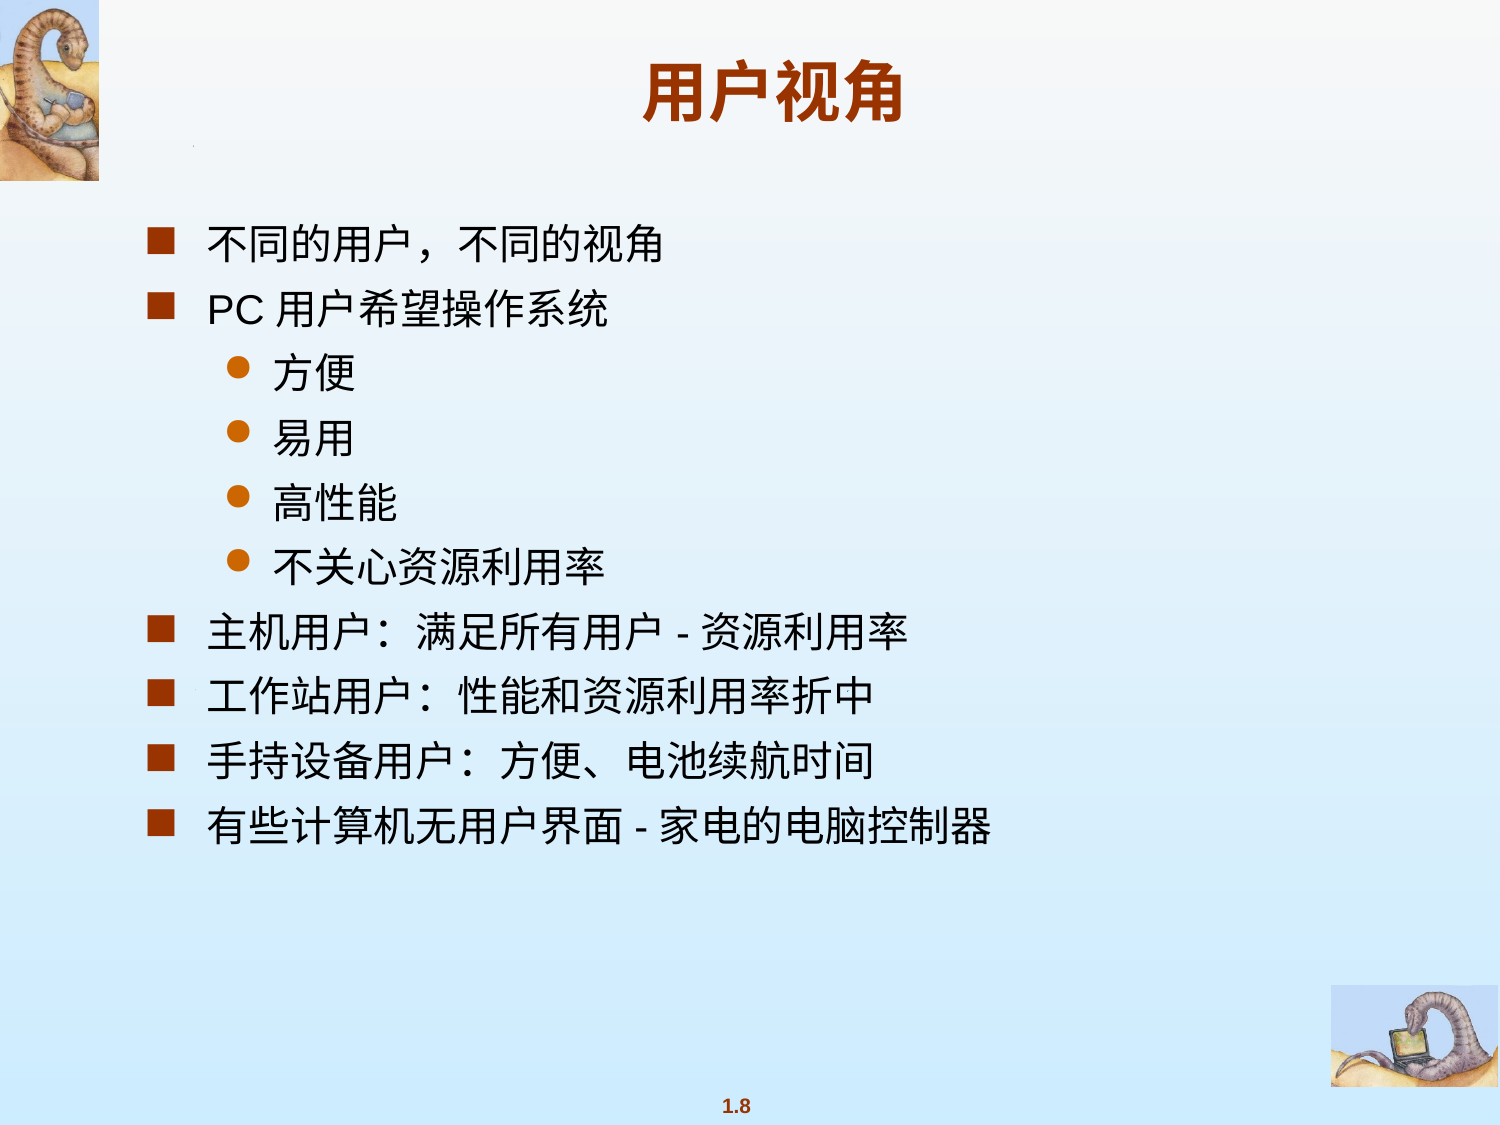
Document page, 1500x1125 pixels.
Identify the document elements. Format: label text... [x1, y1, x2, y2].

title 用户视角 [112, 37, 1438, 138]
list 不同的用户，不同的视角 PC用户希望操作系统 方便 易用 高性能 不关心资源利用率 主机用户：满足所有用户-资源利用率 工作站用户：性能和资源利用率折中 手持设备用户：方便、电池续航时间 有些计算机无用户界面-家电的电脑控制器 [135, 210, 1342, 946]
picture [1331, 985, 1498, 1087]
picture [0, 0, 99, 181]
